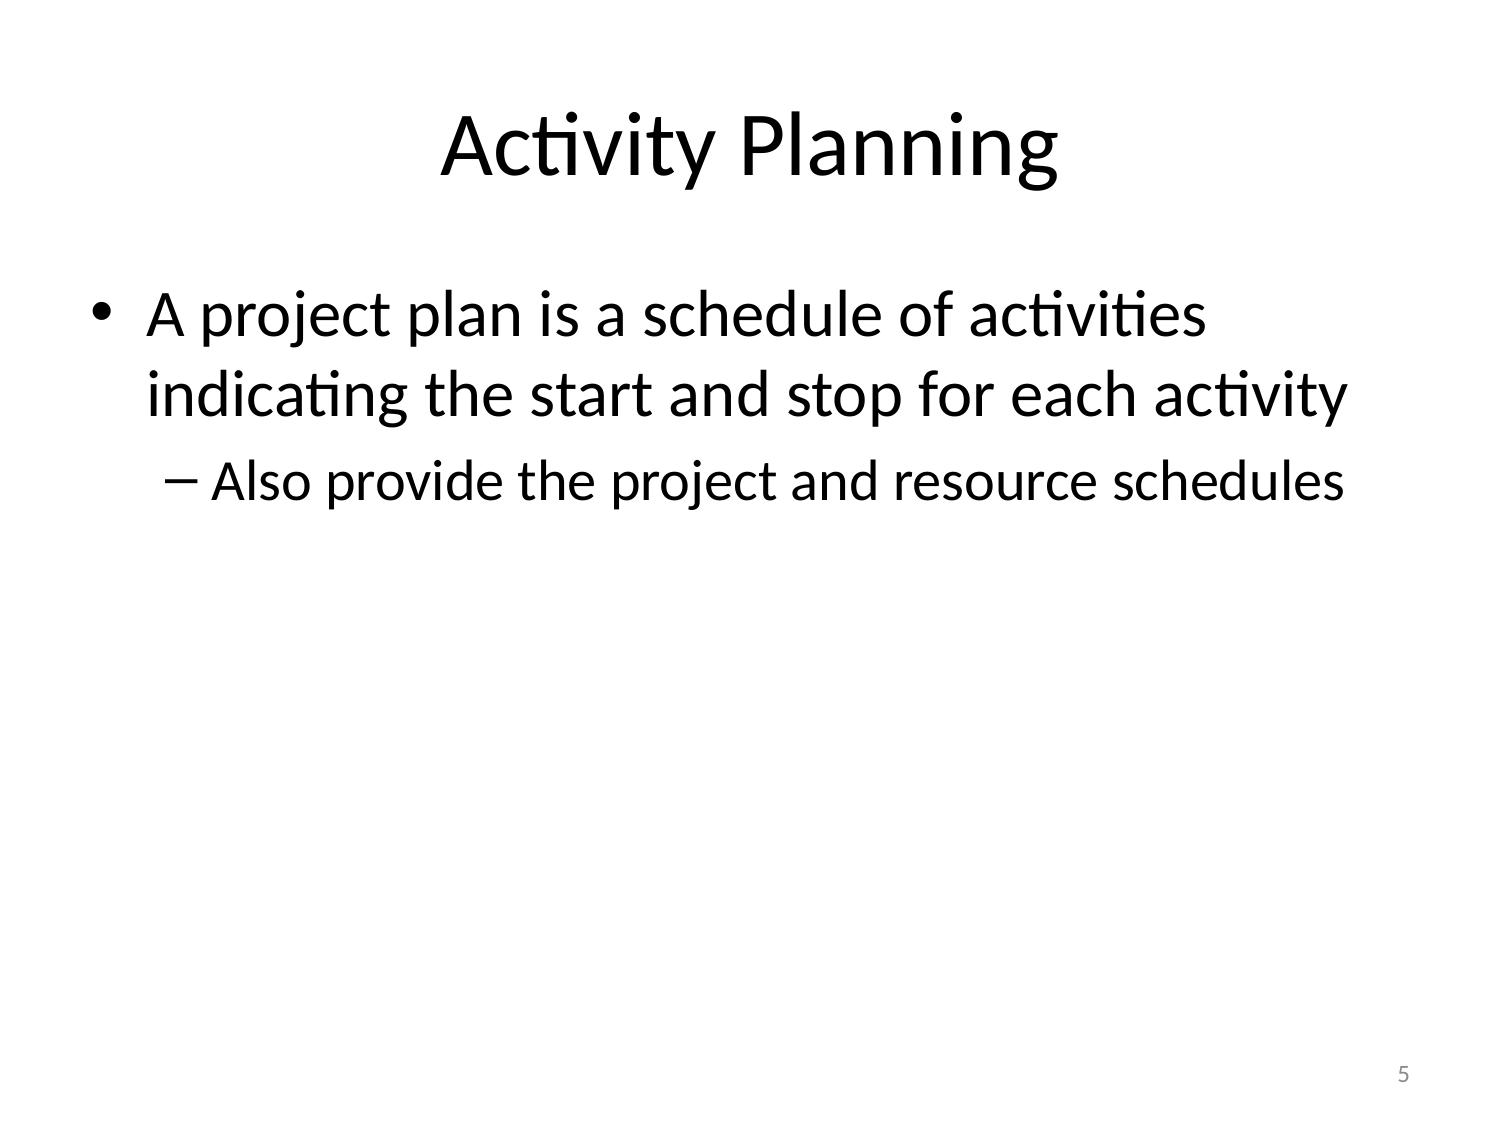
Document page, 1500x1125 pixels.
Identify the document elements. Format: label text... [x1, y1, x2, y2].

slide_number 5 [1074, 1042, 1425, 1103]
list A project plan is a schedule of activities indicating the start and stop for each activity Also provide the project and resource schedules [75, 262, 1425, 1005]
title Activity Planning [75, 45, 1425, 233]
